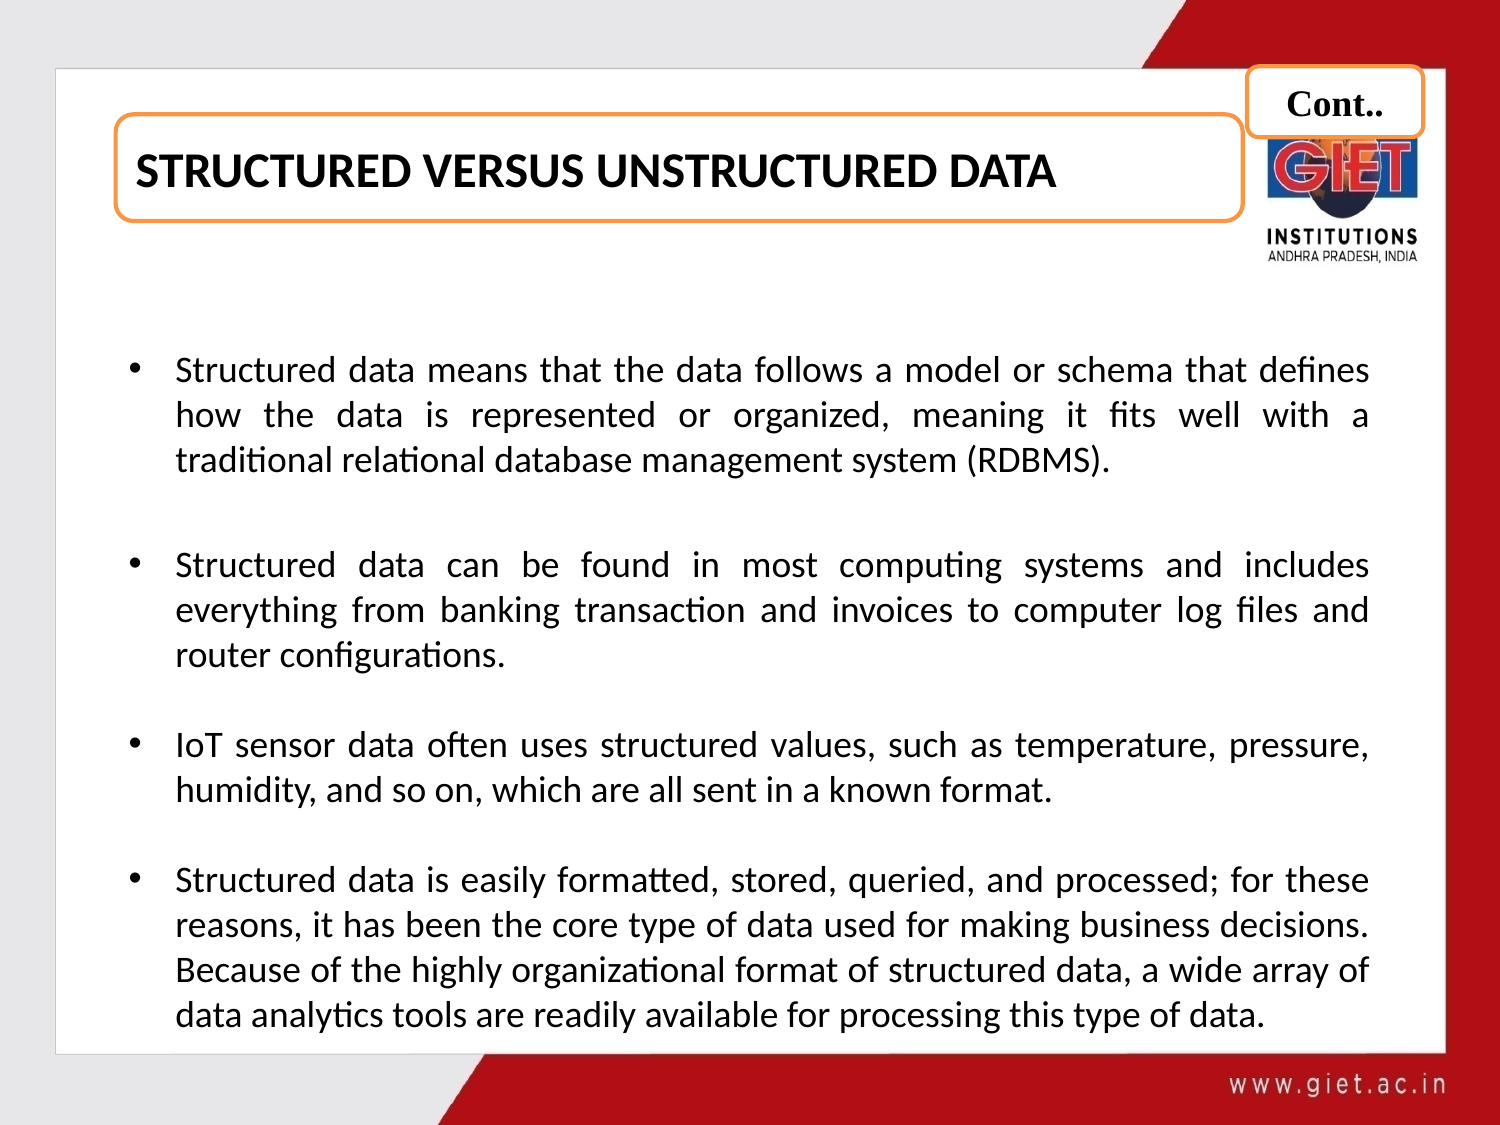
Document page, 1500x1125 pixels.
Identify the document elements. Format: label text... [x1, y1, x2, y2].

picture [0, 0, 1500, 1125]
text_box Cont.. [1244, 64, 1426, 140]
text_box STRUCTURED VERSUS UNSTRUCTURED DATA [113, 112, 1245, 224]
text_box Structured data means that the data follows a model or schema that defines how the data is represented or organized, meaning it fits well with a traditional relational database management system (RDBMS). Structured data can be found in most computing systems and includes everything from banking transaction and invoices to computer log files and router configurations. IoT sensor data often uses structured values, such as temperature, pressure, humidity, and so on, which are all sent in a known format. Structured data is easily formatted, stored, queried, and processed; for these reasons, it has been the core type of data used for making business decisions. Because of the highly organizational format of structured data, a wide array of data analytics tools are readily available for processing this type of data. [113, 338, 1387, 1043]
